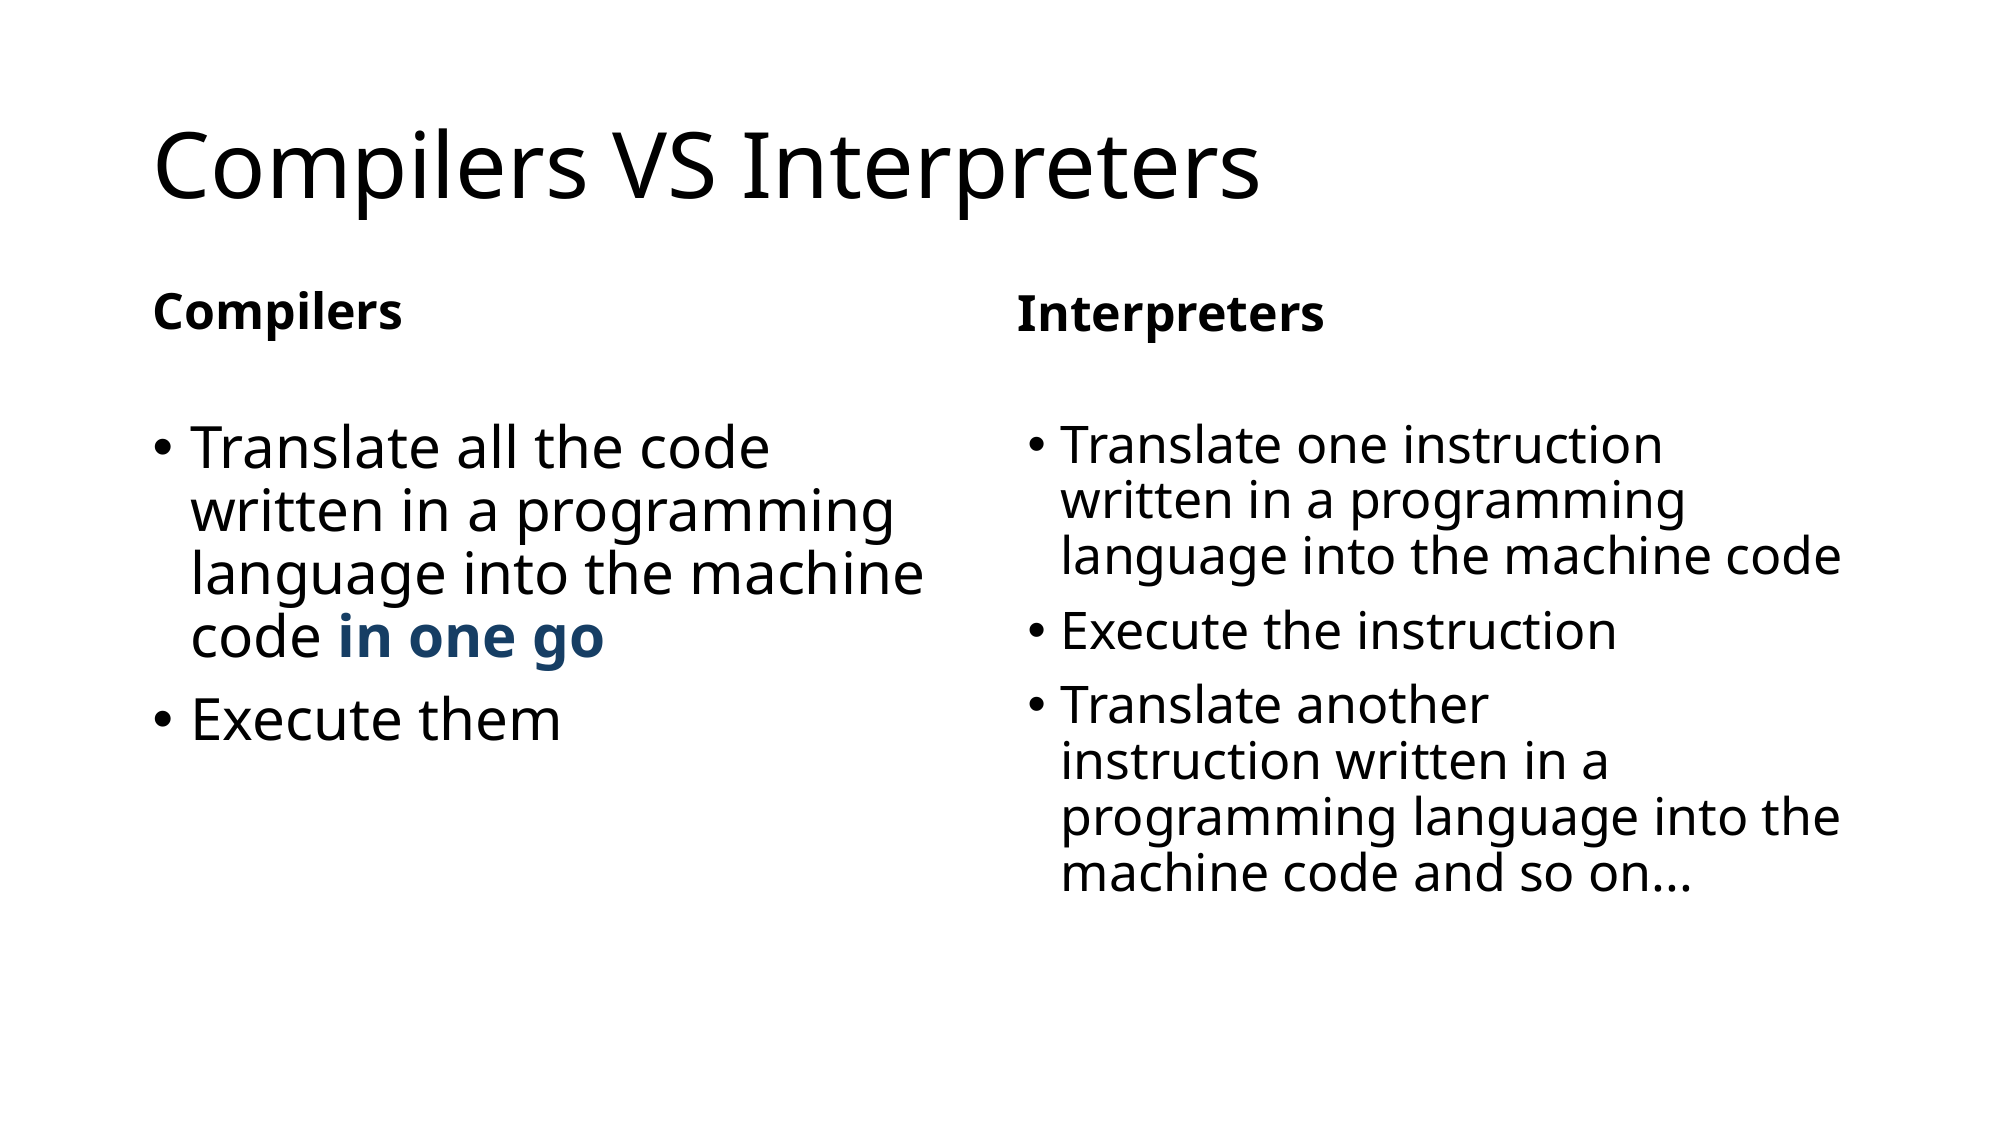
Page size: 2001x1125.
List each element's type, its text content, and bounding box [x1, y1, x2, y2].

list Translate one instruction written in a programming language into the machine code Execute the instruction Translate another instruction written in a programming language into the machine code and so on... [1012, 410, 1863, 1016]
list Interpreters [1002, 275, 1861, 350]
title Compilers VS Interpreters [137, 59, 1863, 278]
list Translate all the code written in a programming language into the machine code in one go Execute them [137, 410, 984, 1016]
list Compilers [137, 275, 994, 348]
